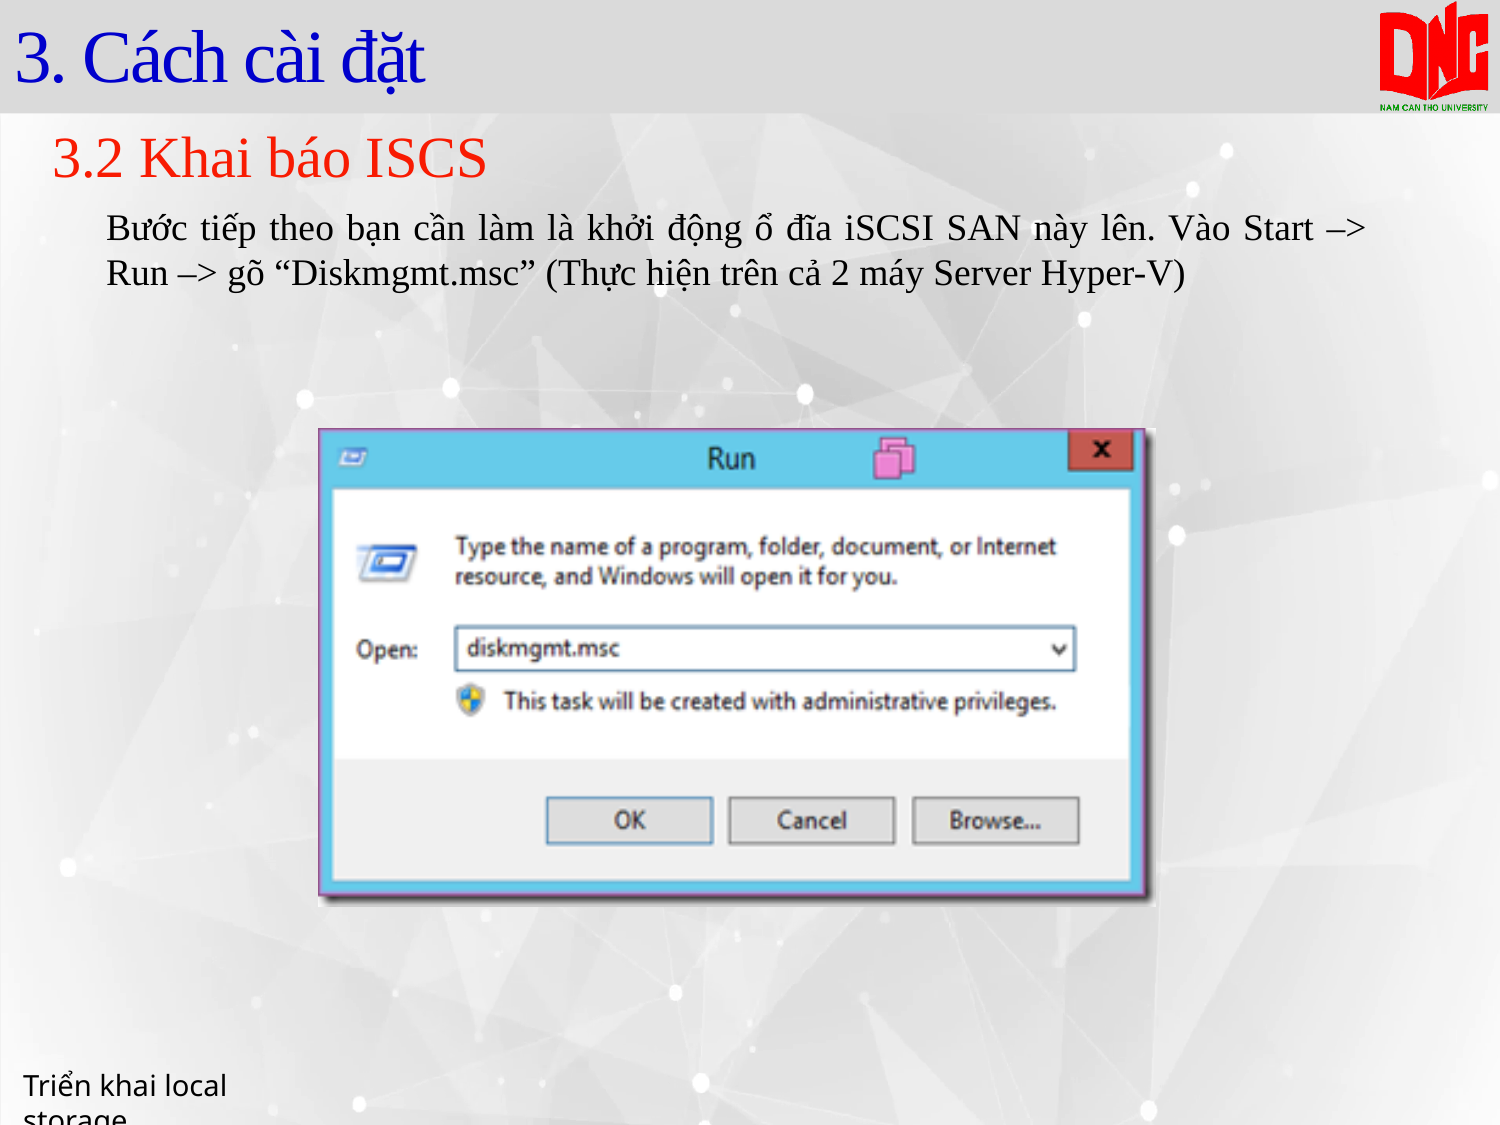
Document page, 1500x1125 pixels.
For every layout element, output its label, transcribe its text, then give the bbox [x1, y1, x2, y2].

picture [1378, 0, 1489, 111]
text_box Bước tiếp theo bạn cần làm là khởi động ổ đĩa iSCSI SAN này lên. Vào Start –> Run –> gõ “Diskmgmt.msc” (Thực hiện trên cả 2 máy Server Hyper-V) [91, 195, 1384, 301]
picture [1, 114, 1500, 1125]
subtitle 3.2 Khai báo ISCS [37, 114, 1111, 202]
footer Triển khai local storage [8, 1059, 342, 1113]
title 3. Cách cài đặt [0, 1, 1345, 114]
